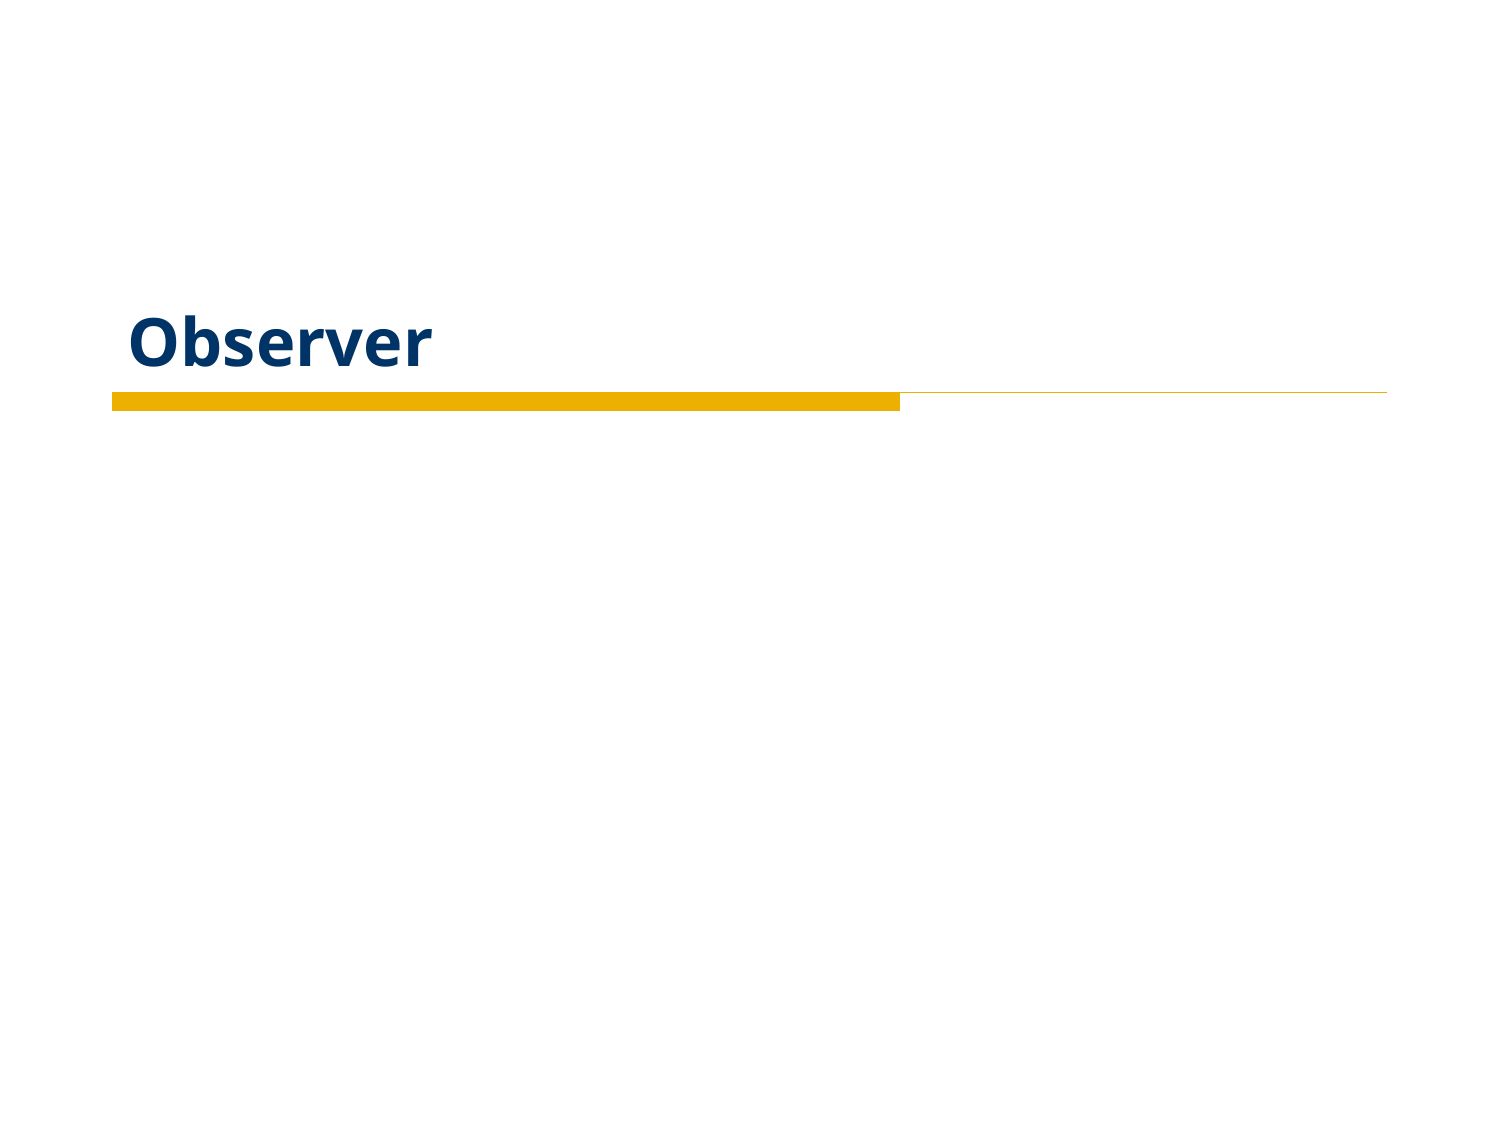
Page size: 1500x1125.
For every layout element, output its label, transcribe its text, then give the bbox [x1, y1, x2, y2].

title Observer [112, 162, 1388, 388]
